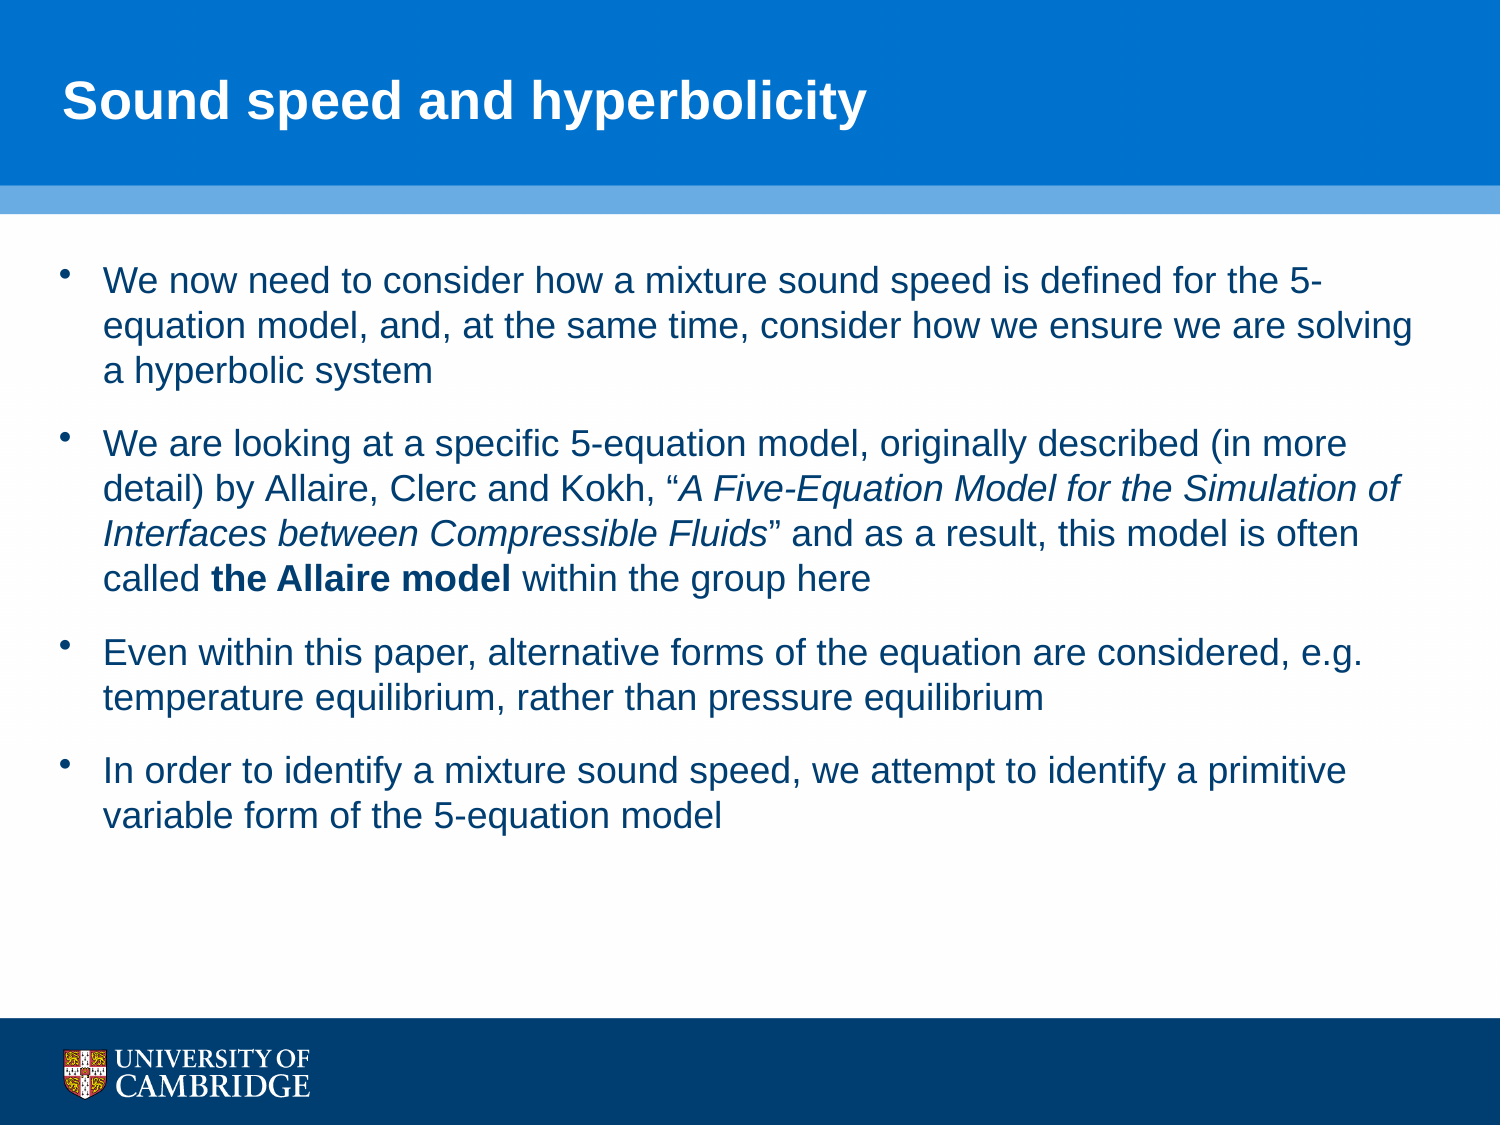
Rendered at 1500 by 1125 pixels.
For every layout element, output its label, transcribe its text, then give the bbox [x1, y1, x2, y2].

title Sound speed and hyperbolicity [63, 65, 1437, 135]
list We now need to consider how a mixture sound speed is defined for the 5-equation model, and, at the same time, consider how we ensure we are solving a hyperbolic system We are looking at a specific 5-equation model, originally described (in more detail) by Allaire, Clerc and Kokh, “A Five-Equation Model for the Simulation of Interfaces between Compressible Fluids” and as a result, this model is often called the Allaire model within the group here Even within this paper, alternative forms of the equation are considered, e.g. temperature equilibrium, rather than pressure equilibrium In order to identify a mixture sound speed, we attempt to identify a primitive variable form of the 5-equation model [58, 256, 1433, 423]
picture [0, 0, 1500, 1125]
